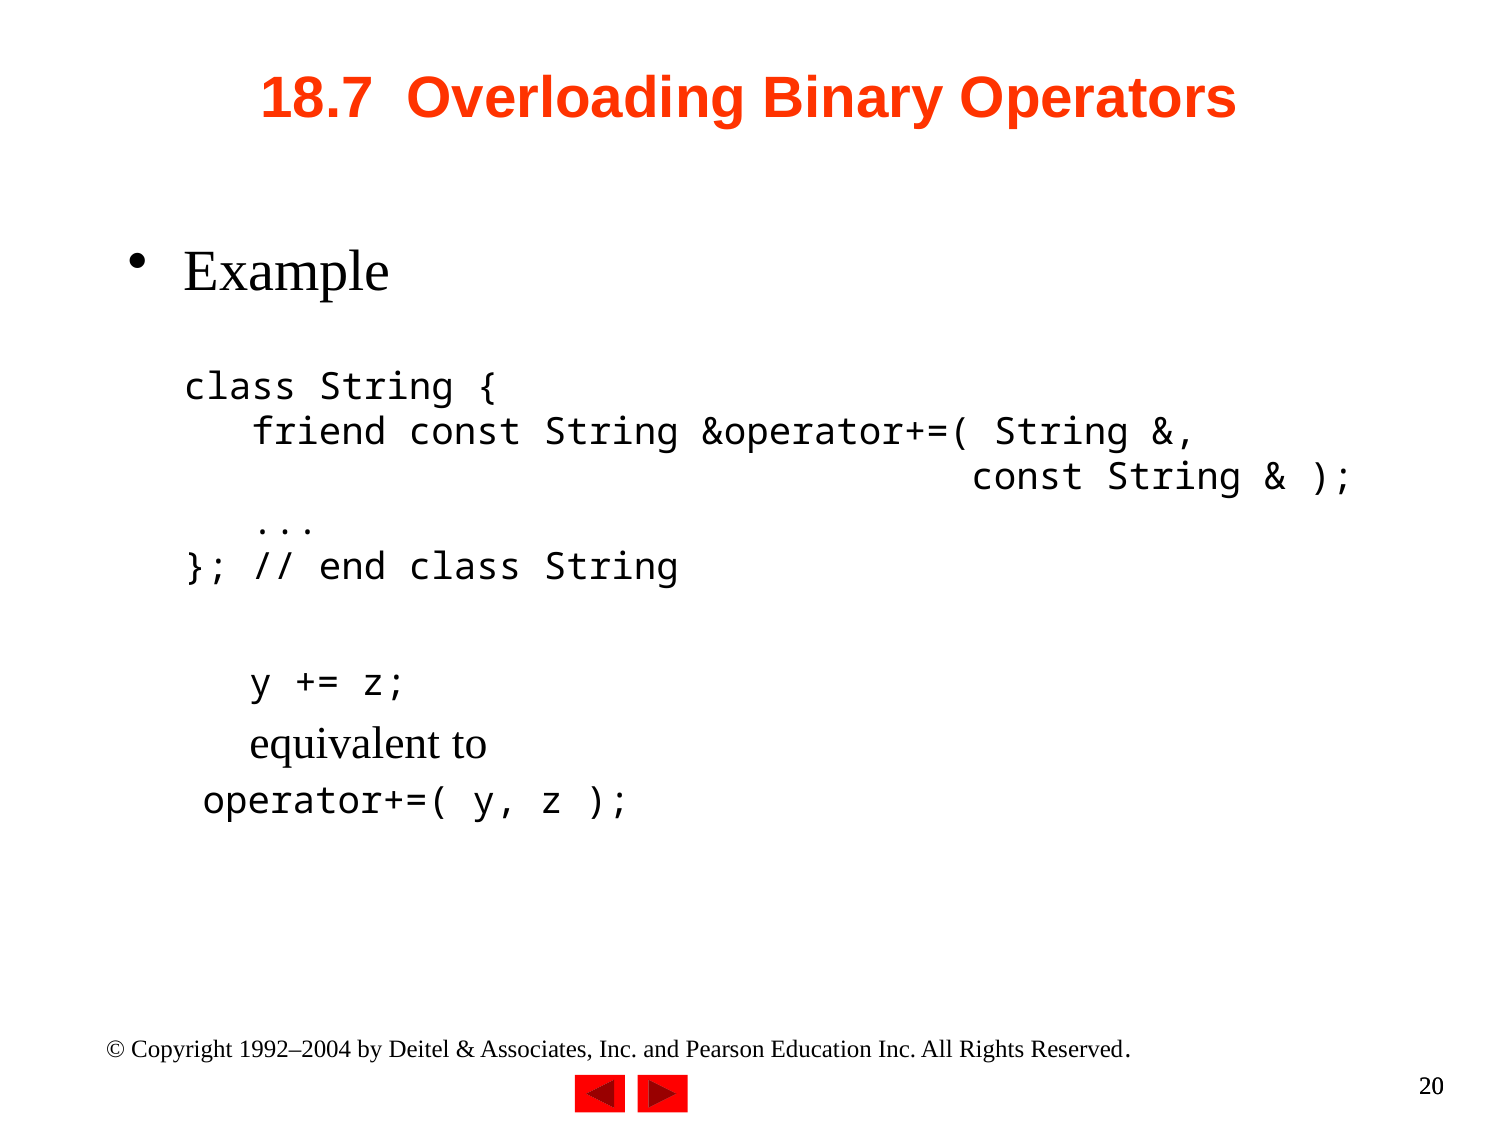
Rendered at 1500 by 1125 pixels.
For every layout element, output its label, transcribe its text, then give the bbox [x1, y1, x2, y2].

title 18.7 Overloading Binary Operators [112, 0, 1388, 188]
list Example class String { friend const String &operator+=( String &, const String & ); ... }; // end class String y += z; equivalent to operator+=( y, z ); [112, 224, 1388, 988]
